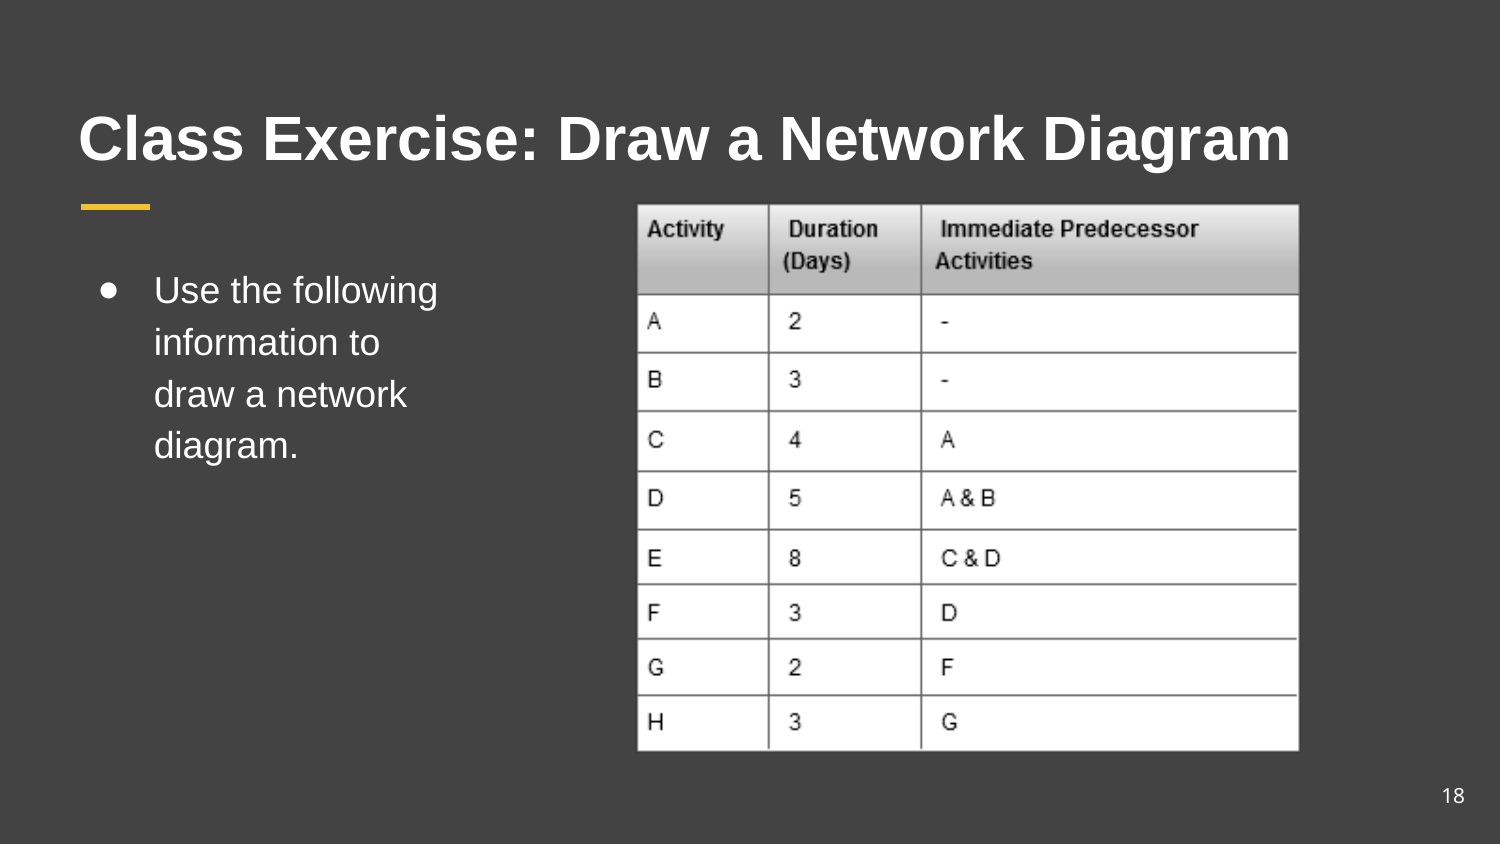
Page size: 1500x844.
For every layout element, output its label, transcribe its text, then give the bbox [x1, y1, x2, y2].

list Use the following information to draw a network diagram. [63, 244, 468, 750]
slide_number 18 [1389, 764, 1480, 830]
picture [597, 163, 1334, 787]
title Class Exercise: Draw a Network Diagram [63, 75, 1437, 188]
